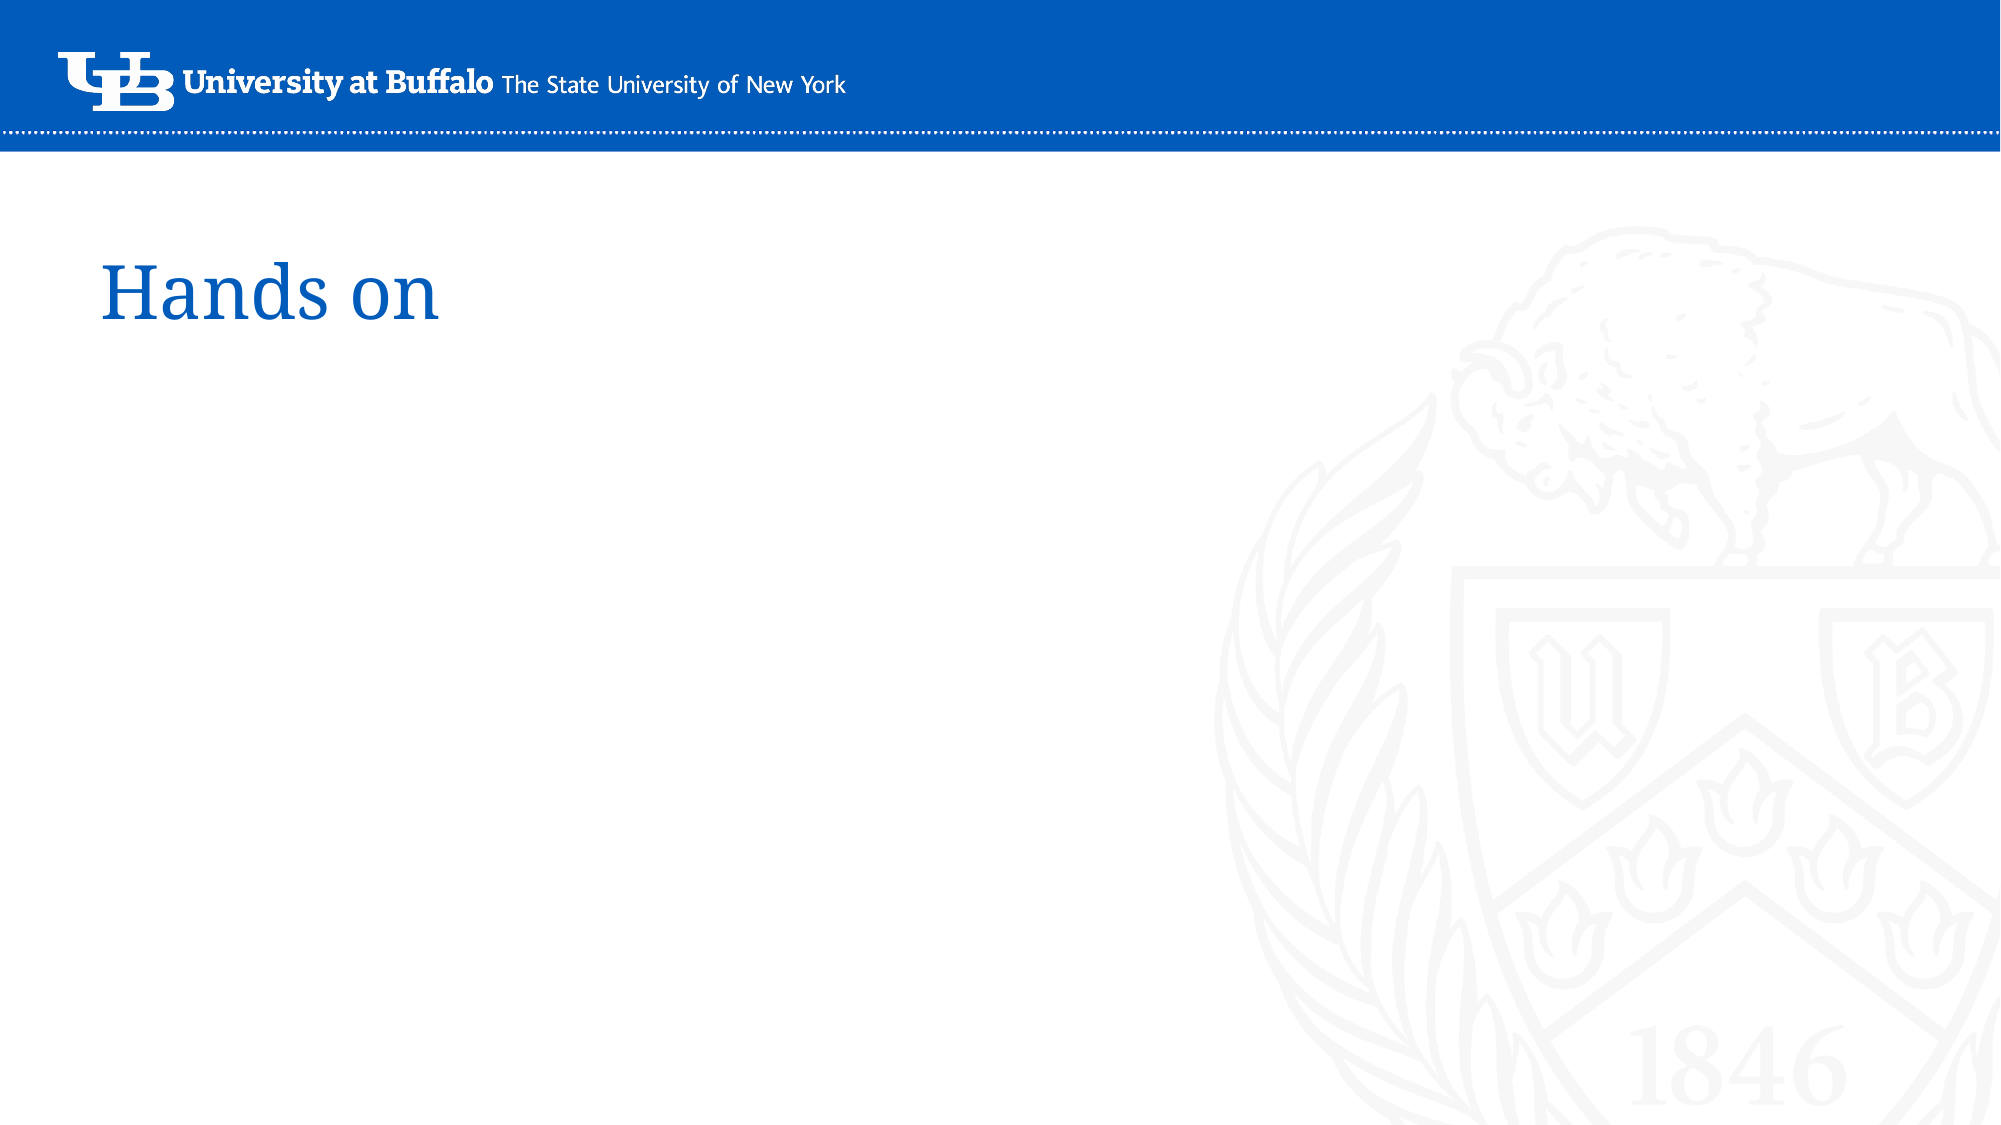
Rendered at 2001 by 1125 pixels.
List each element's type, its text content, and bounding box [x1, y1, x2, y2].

picture [0, 0, 2001, 1125]
title Hands on [93, 246, 1818, 343]
